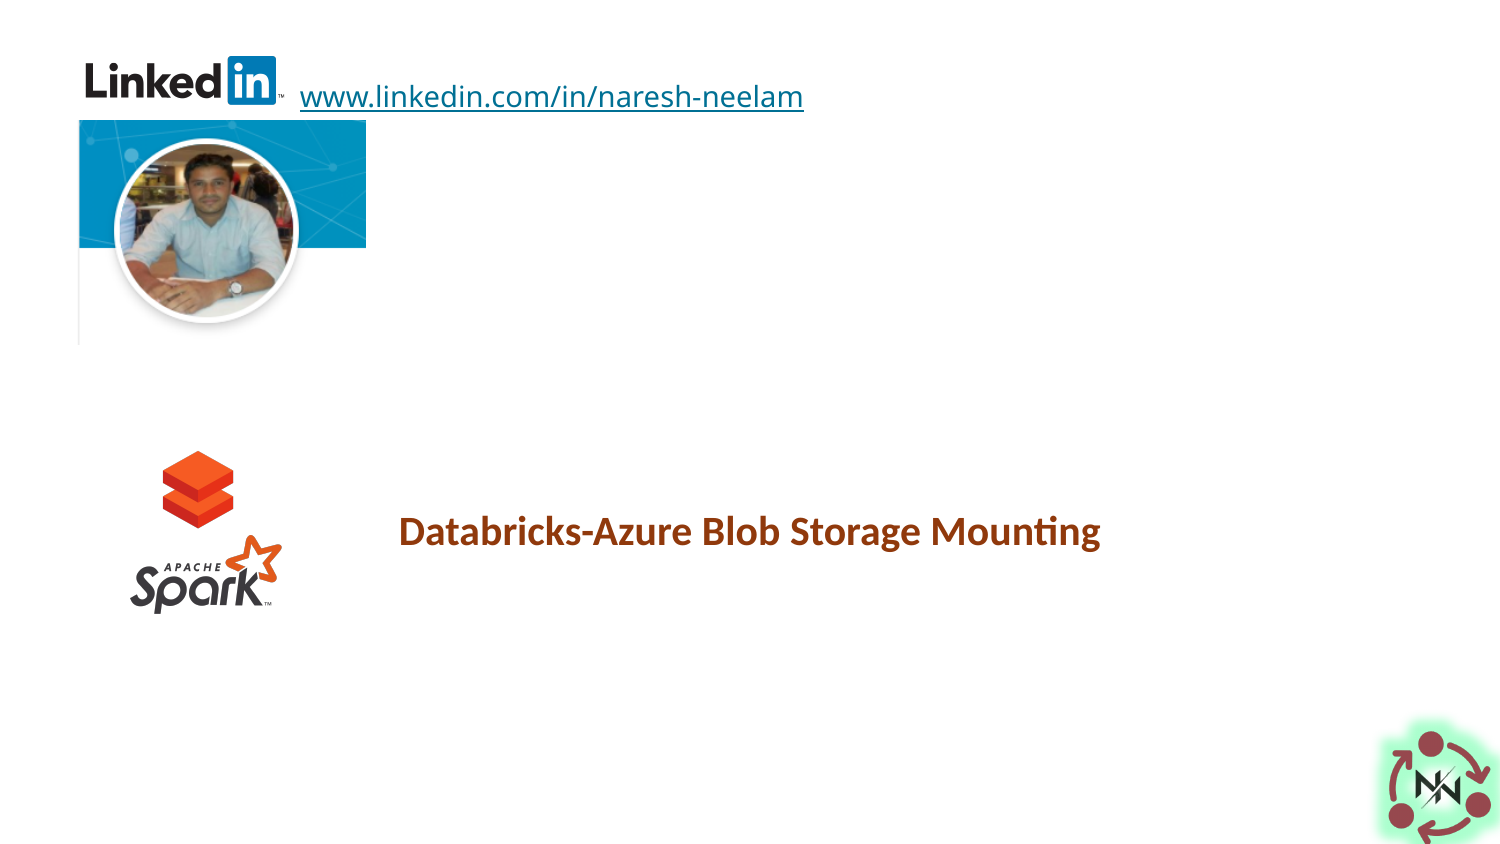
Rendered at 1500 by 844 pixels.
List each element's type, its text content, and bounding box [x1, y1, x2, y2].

picture [125, 149, 138, 162]
picture [76, 120, 366, 345]
picture [123, 450, 273, 530]
picture [76, 46, 293, 117]
picture [129, 535, 282, 615]
picture [1360, 711, 1500, 844]
text_box Databricks-Azure Blob Storage Mounting [384, 496, 1208, 561]
text_box www.linkedin.com/in/naresh-neelam [296, 68, 834, 117]
picture [87, 138, 94, 144]
picture [229, 122, 236, 128]
